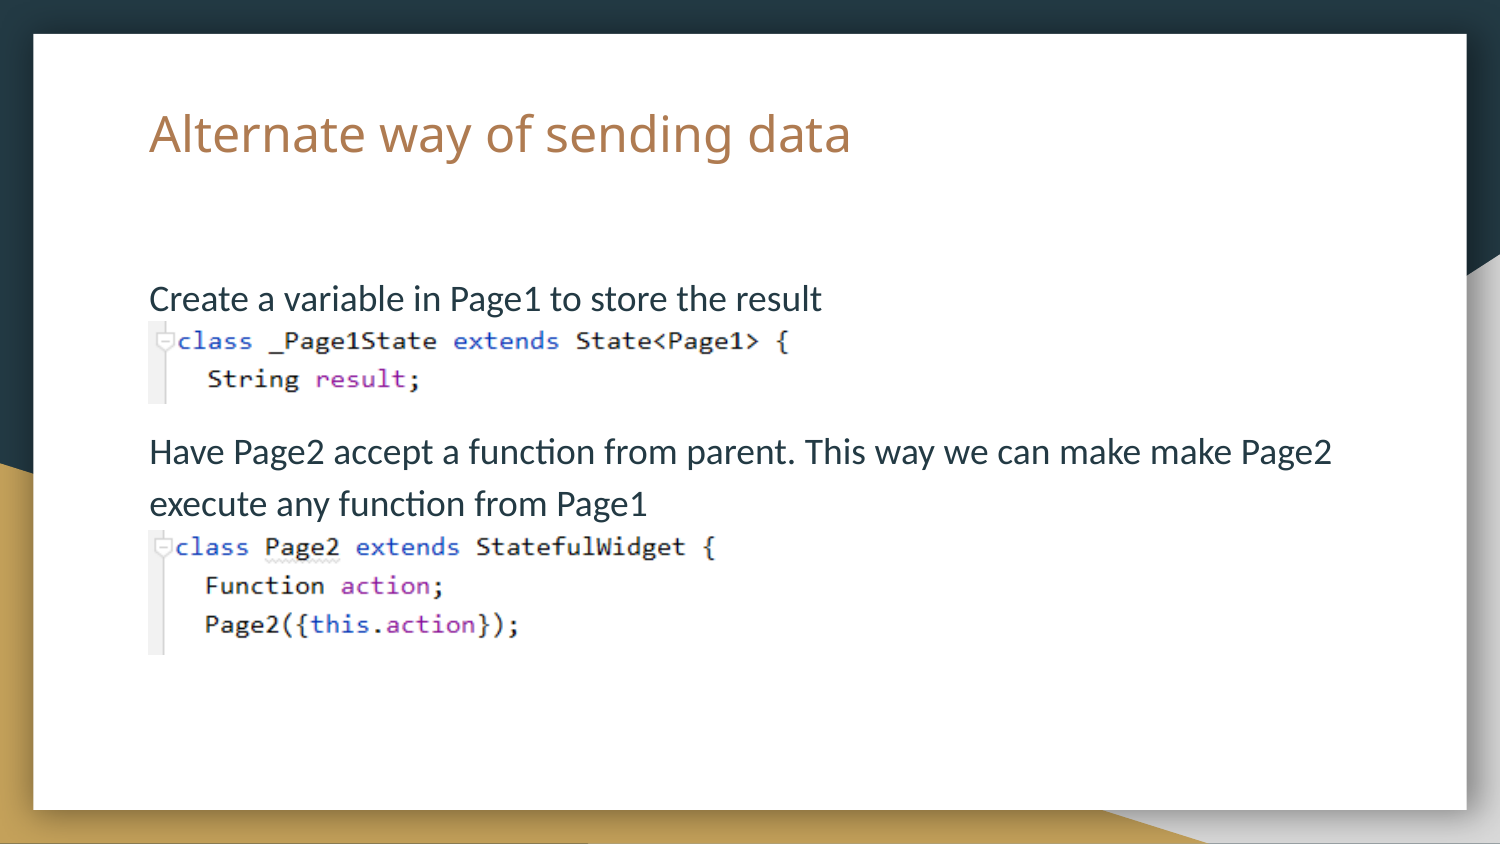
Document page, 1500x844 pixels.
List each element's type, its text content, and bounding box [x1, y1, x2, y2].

picture [148, 320, 802, 405]
picture [148, 530, 729, 655]
title Alternate way of sending data [134, 87, 1366, 178]
list Create a variable in Page1 to store the result Have Page2 accept a function from parent. This way we can make make Page2 execute any function from Page1 [134, 252, 1366, 791]
